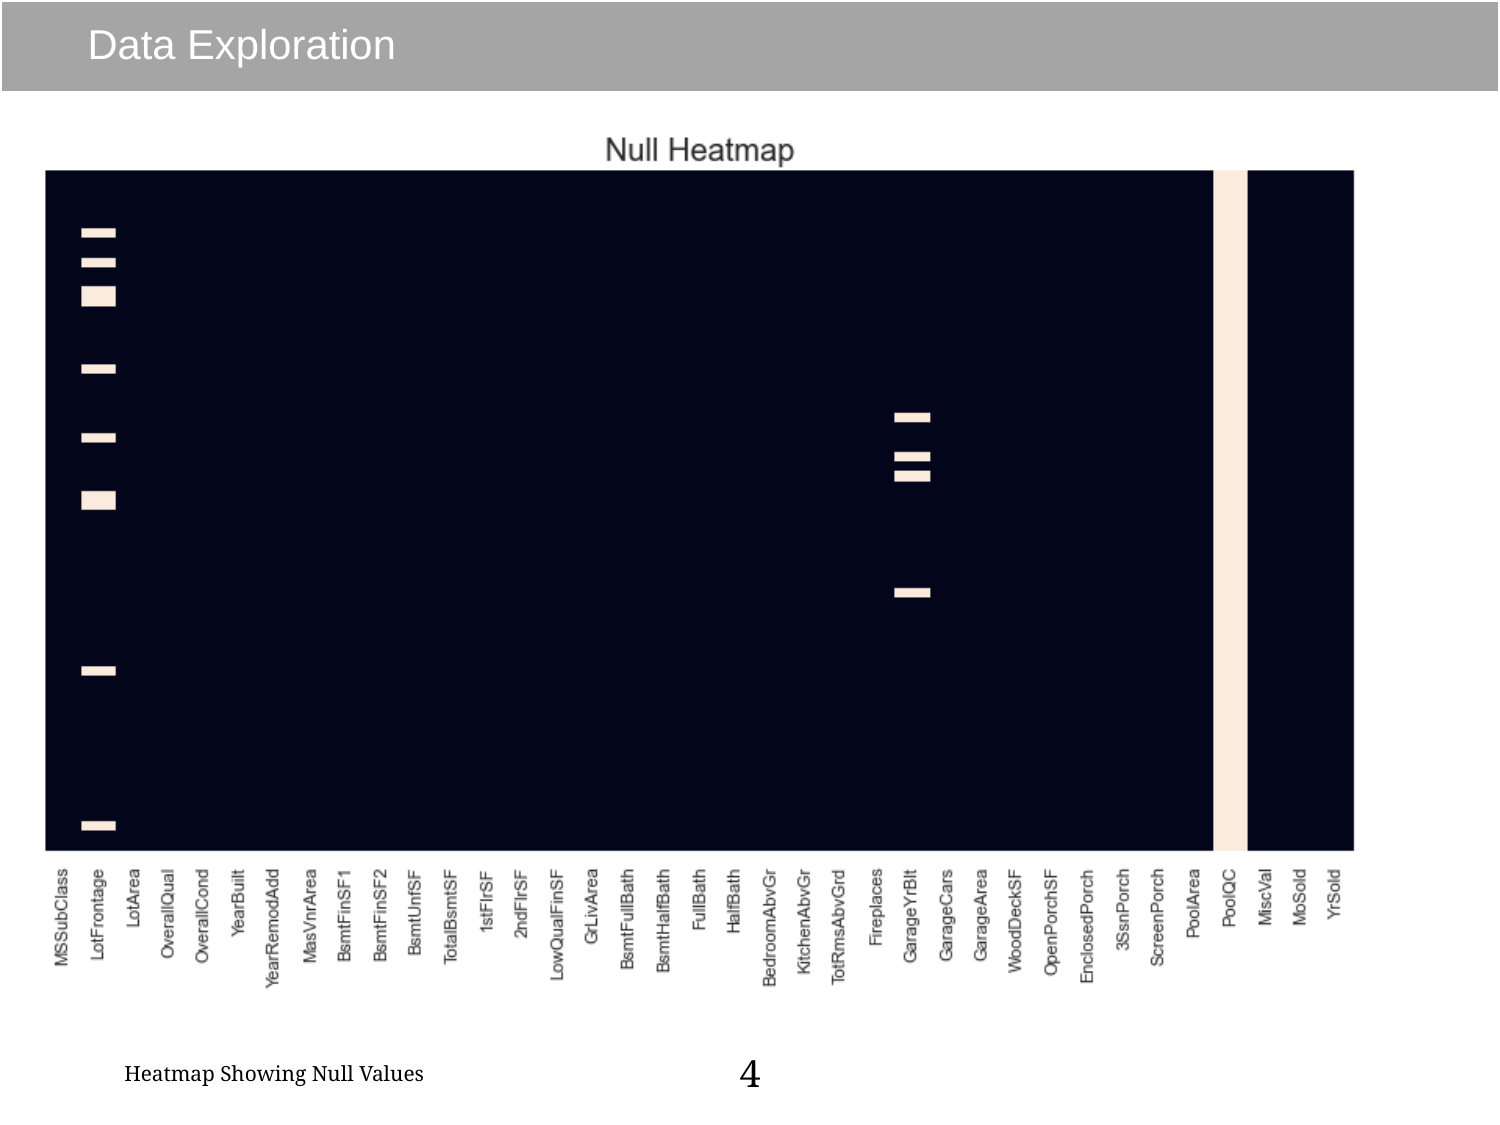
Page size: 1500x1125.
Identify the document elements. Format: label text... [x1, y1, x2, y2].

picture [16, 119, 1484, 1006]
title Data Exploration [79, 2, 1231, 91]
text_box Heatmap Showing Null Values [116, 1053, 434, 1093]
slide_number 4 [730, 1042, 770, 1125]
